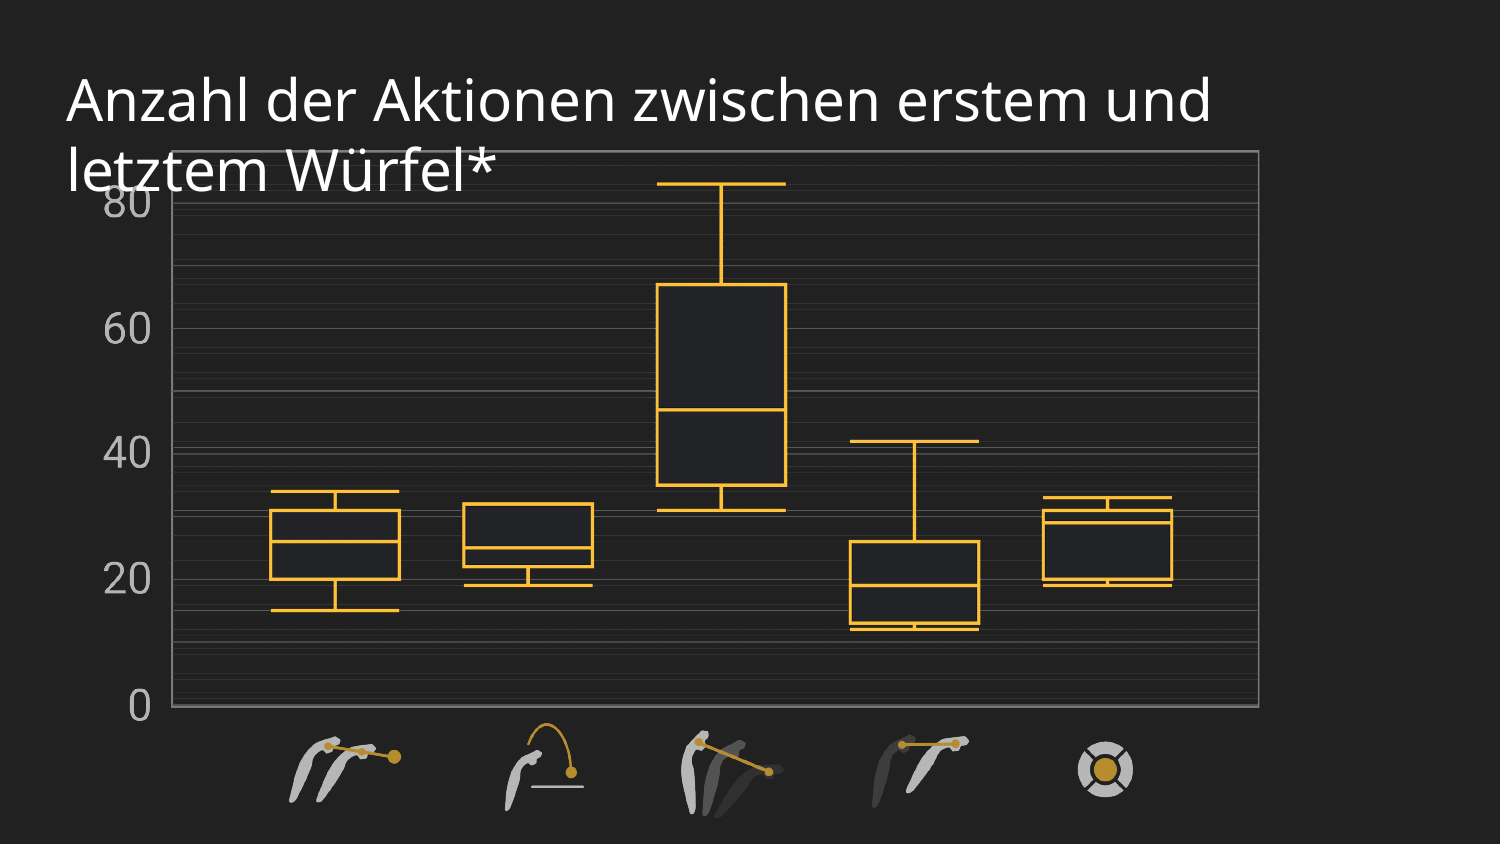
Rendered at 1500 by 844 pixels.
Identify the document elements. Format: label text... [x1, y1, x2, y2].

picture [103, 141, 1260, 818]
title Anzahl der Aktionen zwischen erstem und letztem Würfel* [51, 48, 1433, 142]
